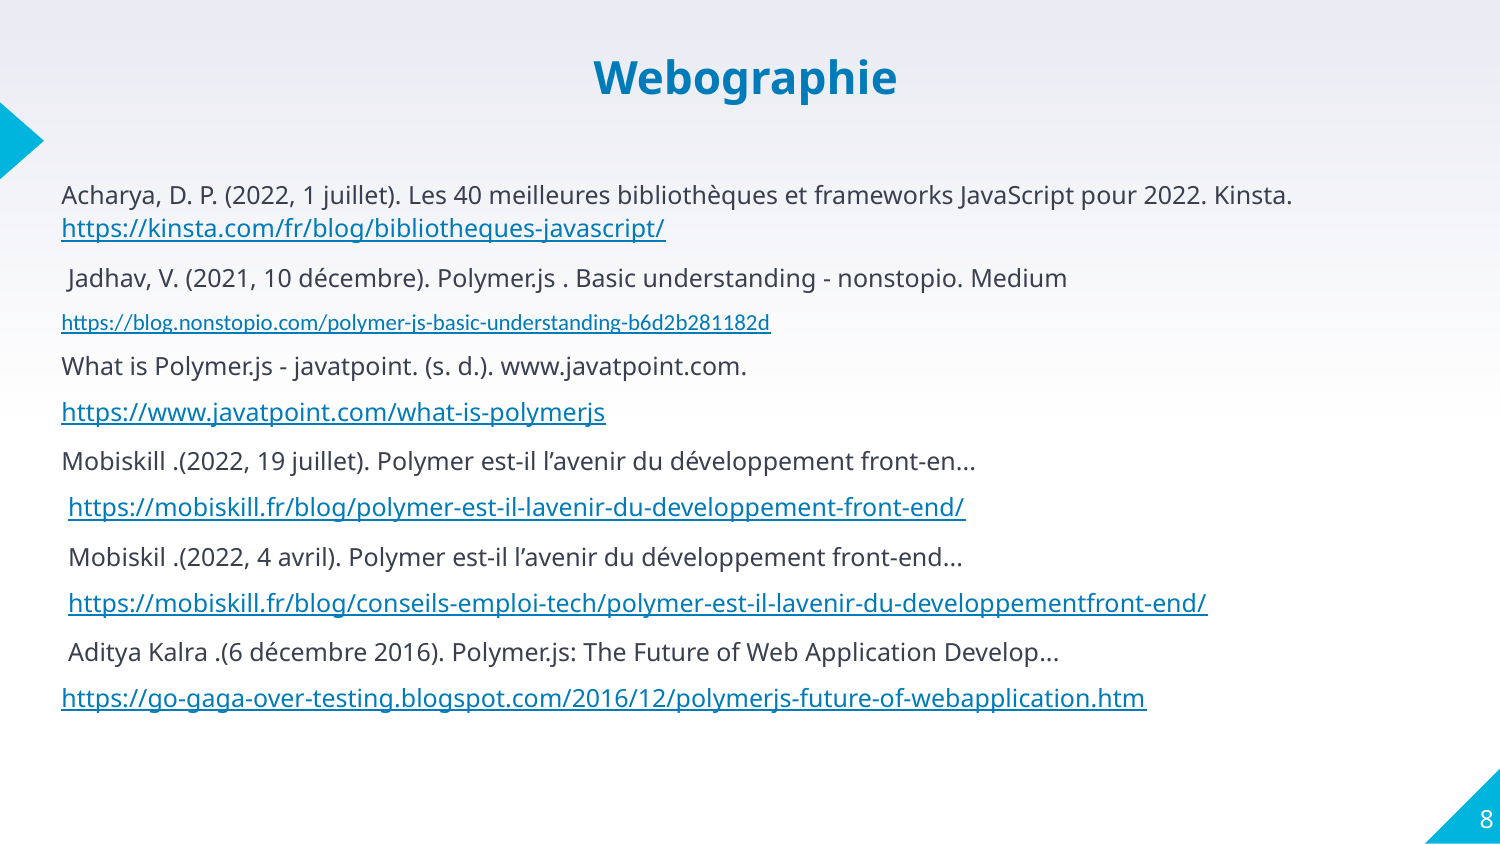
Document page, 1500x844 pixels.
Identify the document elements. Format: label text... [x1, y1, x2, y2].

slide_number 8 [1418, 760, 1494, 838]
title Webographie [245, 59, 1172, 137]
list Acharya, D. P. (2022, 1 juillet). Les 40 meilleures bibliothèques et frameworks JavaScript pour 2022. Kinsta. https://kinsta.com/fr/blog/bibliotheques-javascript/ Jadhav, V. (2021, 10 décembre). Polymer.js . Basic understanding - nonstopio. Medium https://blog.nonstopio.com/polymer-js-basic-understanding-b6d2b281182d What is Polymer.js - javatpoint. (s. d.). www.javatpoint.com. https://www.javatpoint.com/what-is-polymerjs Mobiskill .(2022, 19 juillet). Polymer est-il l’avenir du développement front-en... https://mobiskill.fr/blog/polymer-est-il-lavenir-du-developpement-front-end/ Mobiskil .(2022, 4 avril). Polymer est-il l’avenir du développement front-end... https://mobiskill.fr/blog/conseils-emploi-tech/polymer-est-il-lavenir-du-developpementfront-end/ Aditya Kalra .(6 décembre 2016). Polymer.js: The Future of Web Application Develop... https://go-gaga-over-testing.blogspot.com/2016/12/polymerjs-future-of-webapplication.htm [61, 176, 1456, 757]
